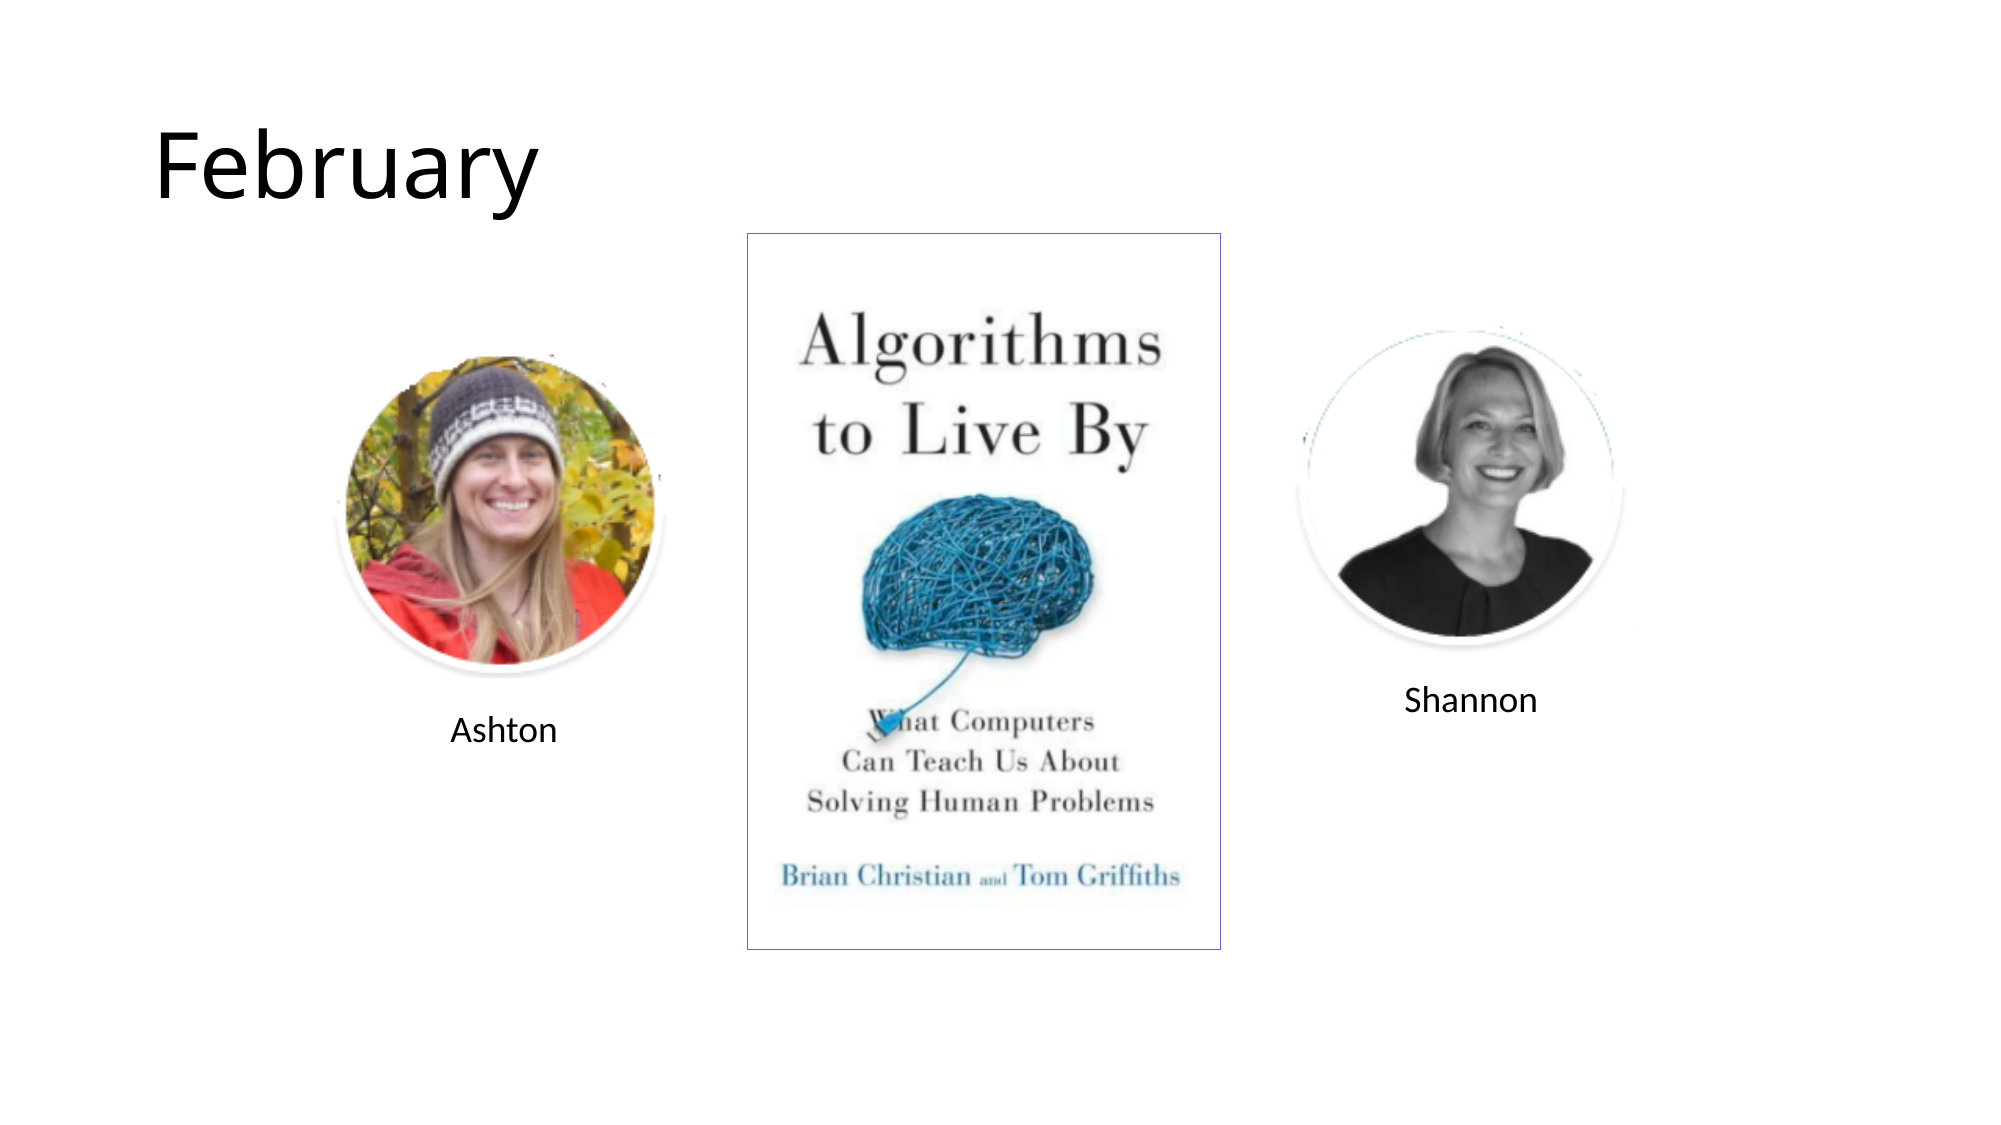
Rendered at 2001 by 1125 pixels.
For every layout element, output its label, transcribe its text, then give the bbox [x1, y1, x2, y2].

text_box Ashton [406, 697, 602, 758]
title February [137, 59, 1863, 278]
picture [747, 233, 1220, 950]
picture [303, 318, 705, 678]
text_box Shannon [1373, 674, 1569, 728]
picture [1241, 277, 1701, 674]
